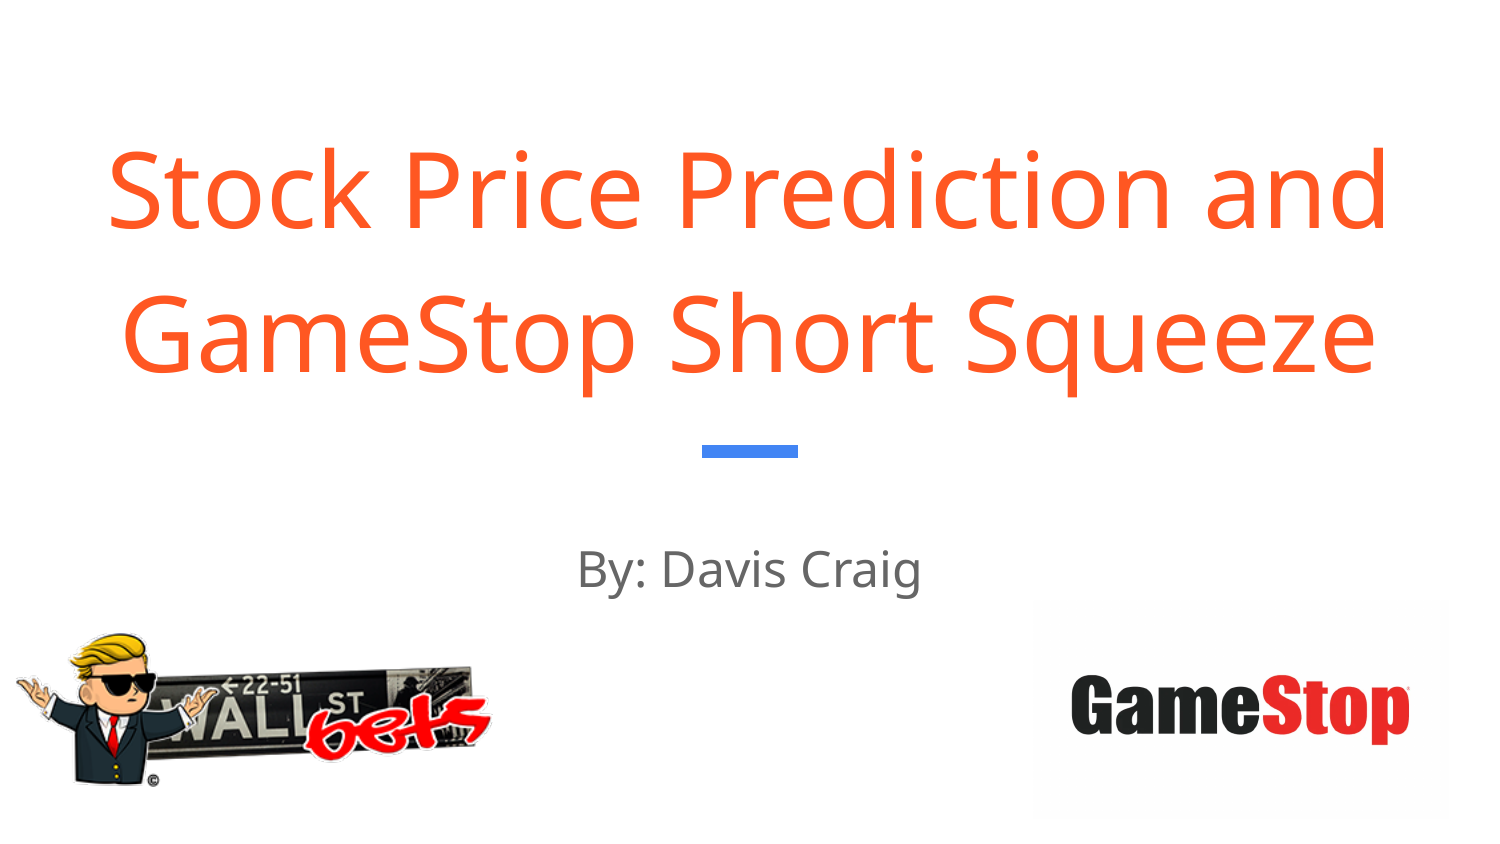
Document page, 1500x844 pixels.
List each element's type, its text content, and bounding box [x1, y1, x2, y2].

title Stock Price Prediction and GameStop Short Squeeze [51, 97, 1449, 419]
picture [1033, 600, 1450, 819]
picture [15, 632, 493, 787]
subtitle By: Davis Craig [51, 519, 1449, 640]
